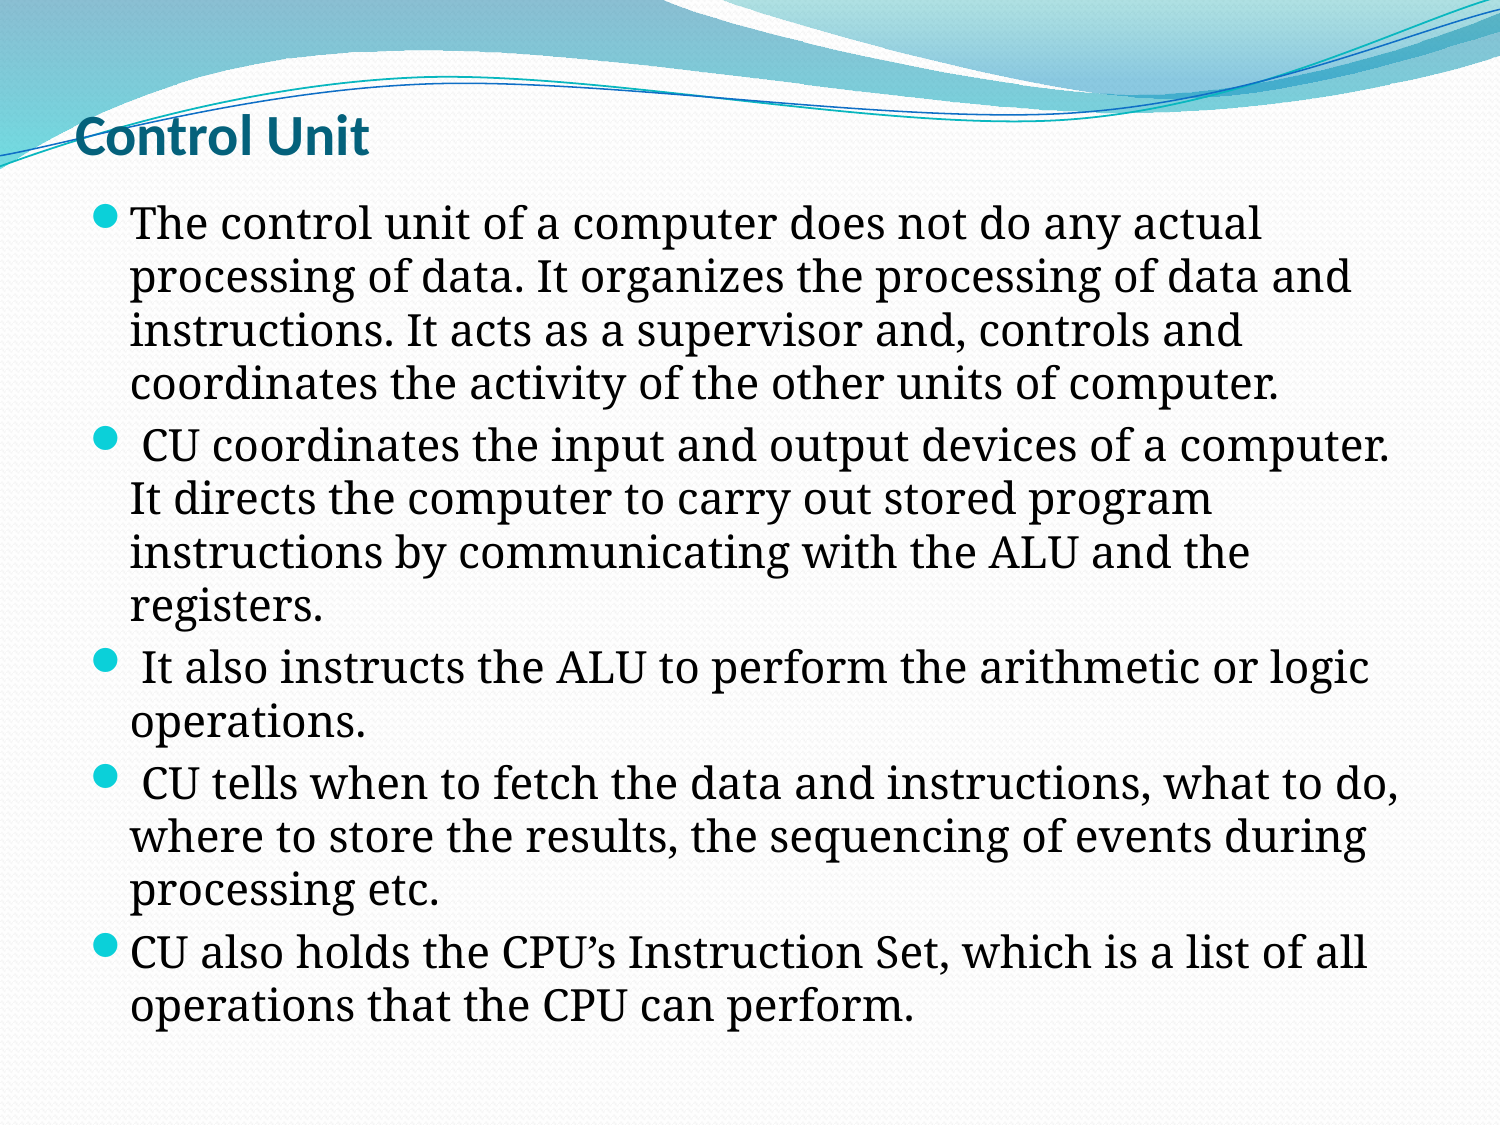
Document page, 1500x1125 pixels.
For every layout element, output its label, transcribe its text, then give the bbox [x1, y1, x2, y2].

title Control Unit [75, 50, 1425, 187]
list The control unit of a computer does not do any actual processing of data. It organizes the processing of data and instructions. It acts as a supervisor and, controls and coordinates the activity of the other units of computer. CU coordinates the input and output devices of a computer. It directs the computer to carry out stored program instructions by communicating with the ALU and the registers. It also instructs the ALU to perform the arithmetic or logic operations. CU tells when to fetch the data and instructions, what to do, where to store the results, the sequencing of events during processing etc. CU also holds the CPU’s Instruction Set, which is a list of all operations that the CPU can perform. [75, 187, 1425, 1050]
